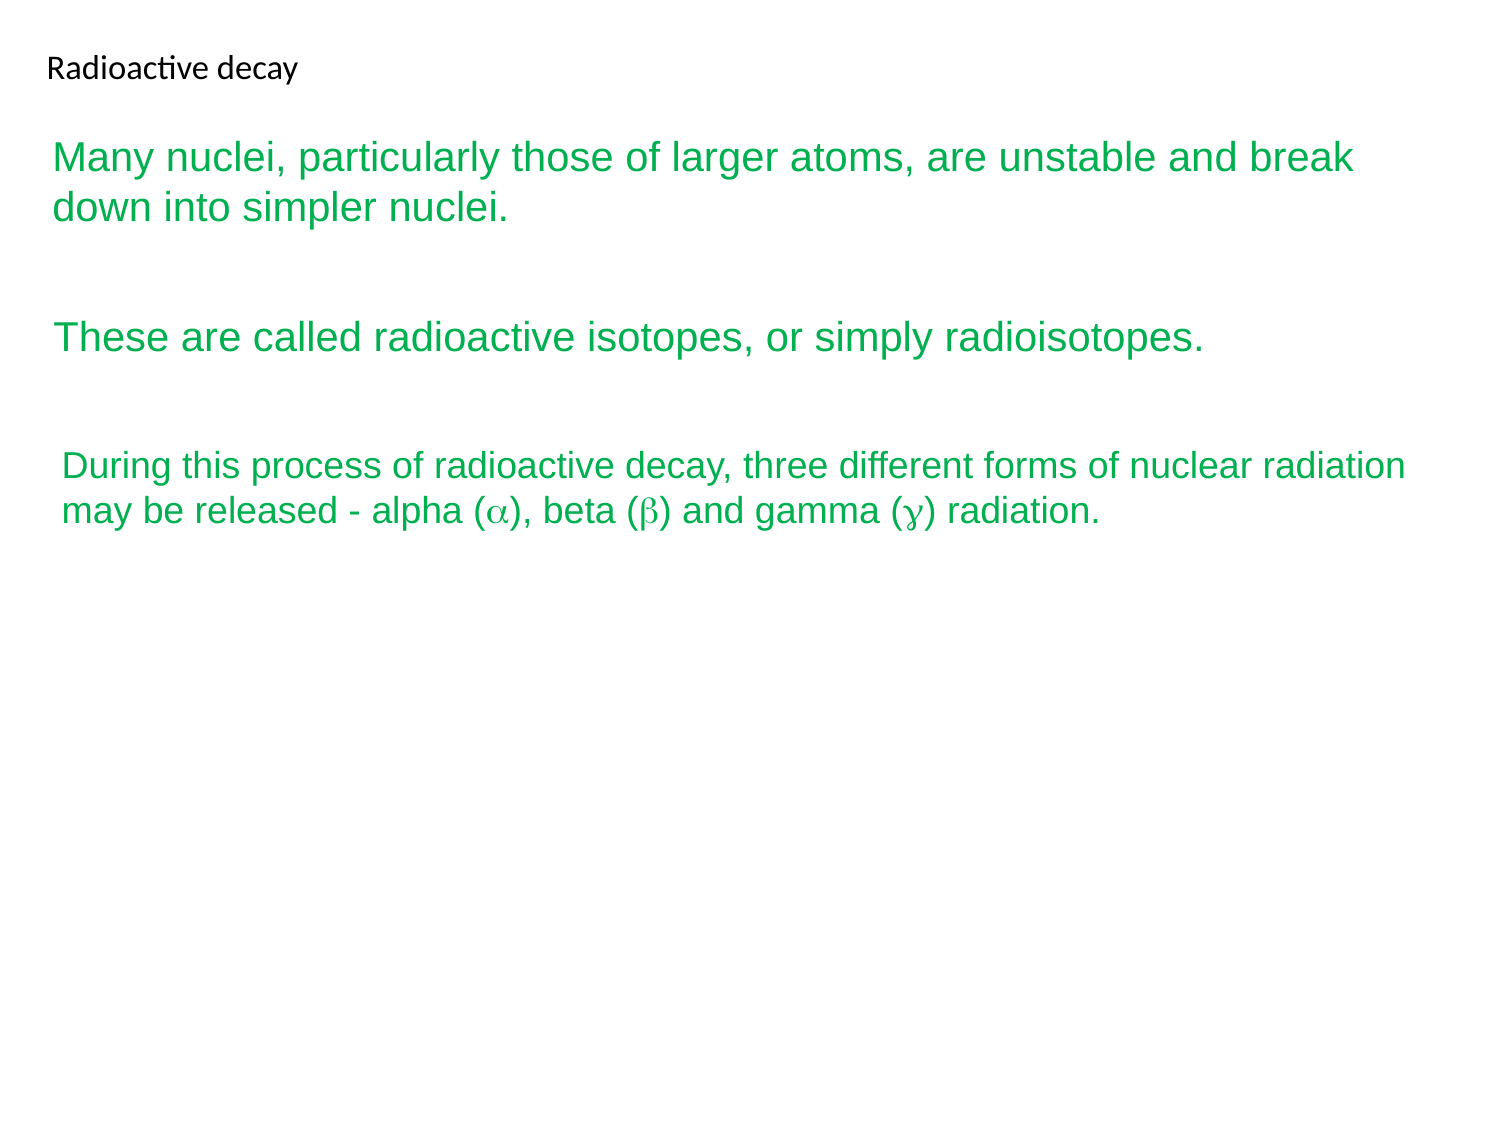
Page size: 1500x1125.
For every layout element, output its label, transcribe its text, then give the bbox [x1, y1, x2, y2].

text_box Many nuclei, particularly those of larger atoms, are unstable and break down into simpler nuclei. [37, 122, 1444, 238]
title Radioactive decay [31, 36, 899, 94]
text_box During this process of radioactive decay, three different forms of nuclear radiation may be released - alpha (a), beta (b) and gamma (g) radiation. [46, 433, 1454, 539]
text_box These are called radioactive isotopes, or simply radioisotopes. [38, 302, 1410, 367]
